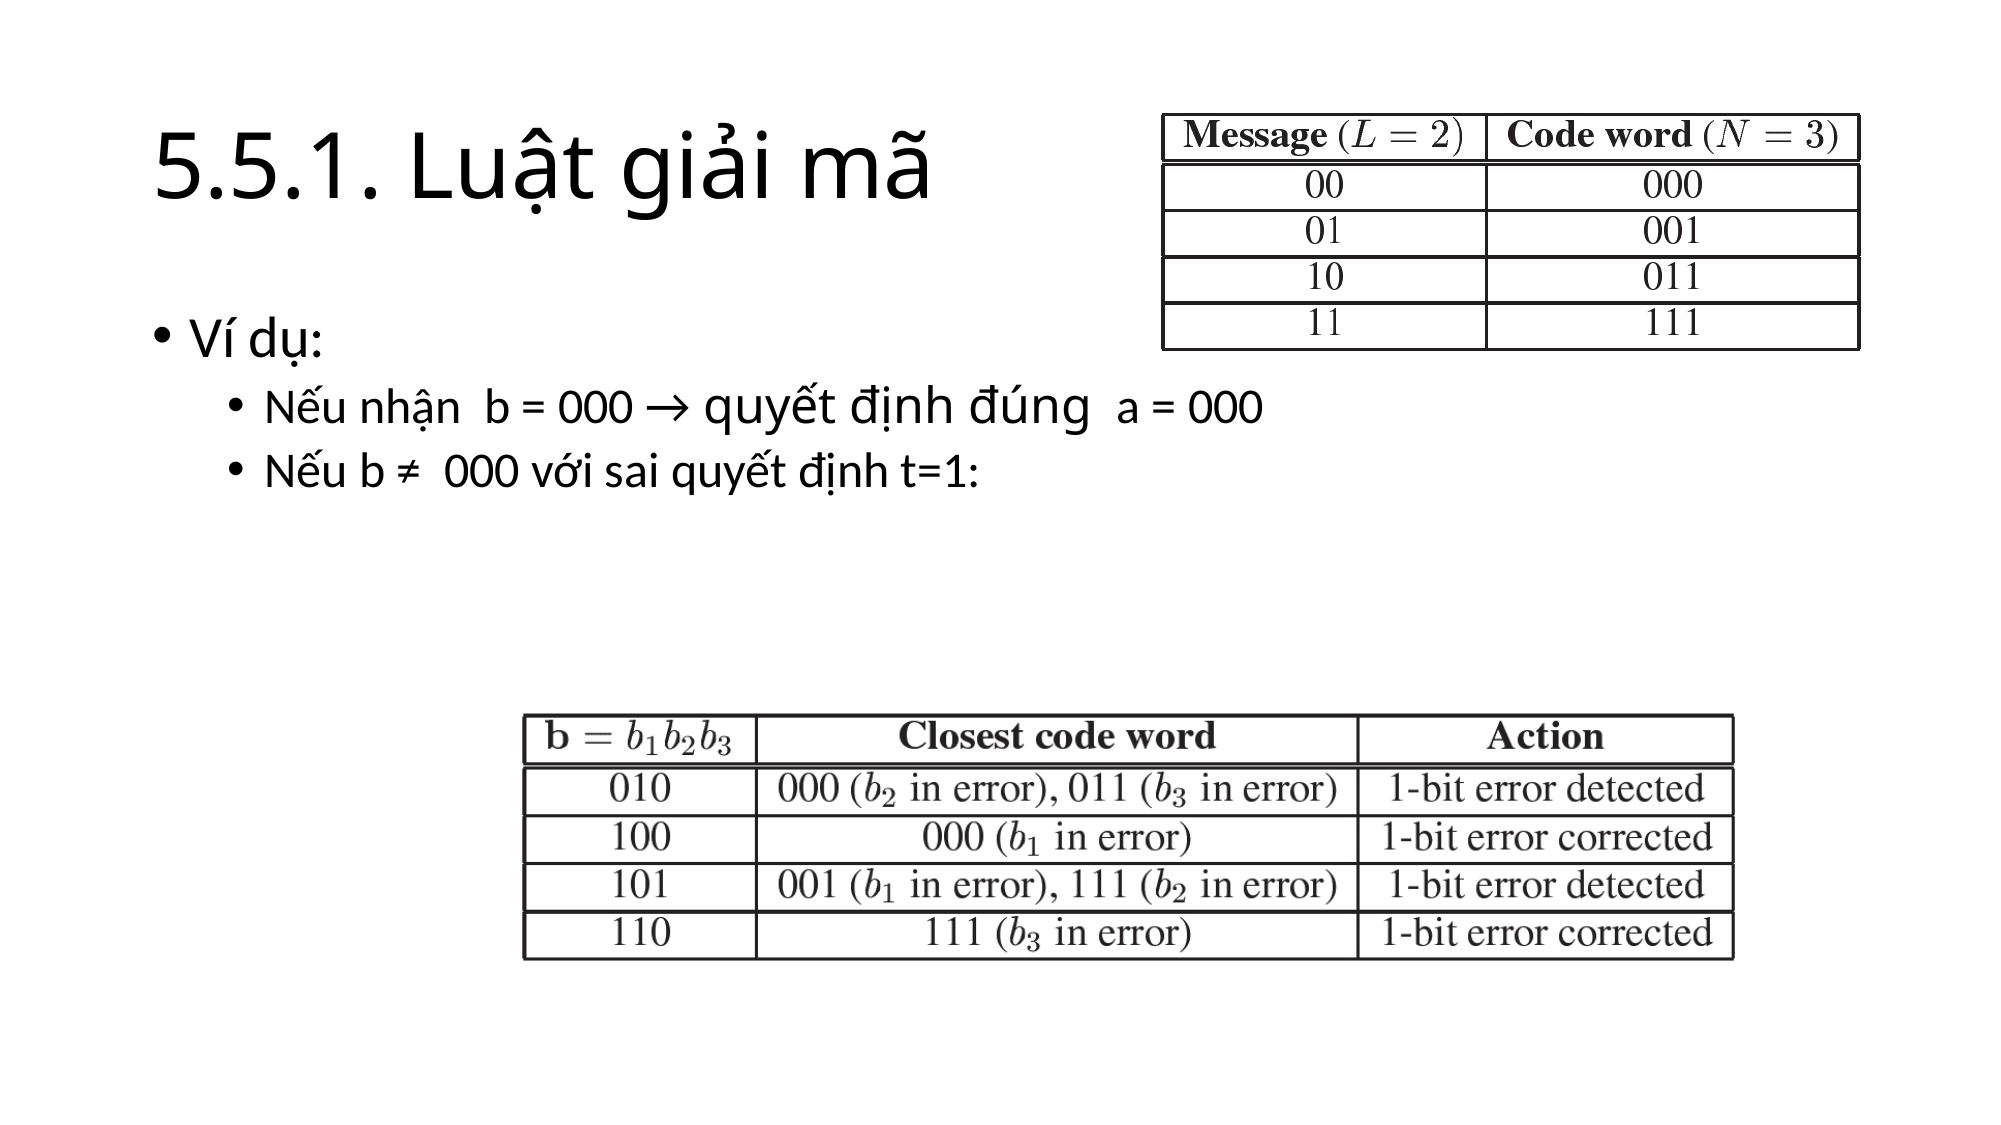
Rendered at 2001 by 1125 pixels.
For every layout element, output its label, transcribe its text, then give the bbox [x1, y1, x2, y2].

text_box 5.5.1. Luật giải mã [137, 59, 1863, 277]
picture [1149, 93, 1887, 365]
picture [512, 699, 1772, 972]
text_box Ví dụ: Nếu nhận b = 000 → quyết định đúng a = 000 Nếu b ≠ 000 với sai quyết định t=1: [137, 299, 1863, 1013]
